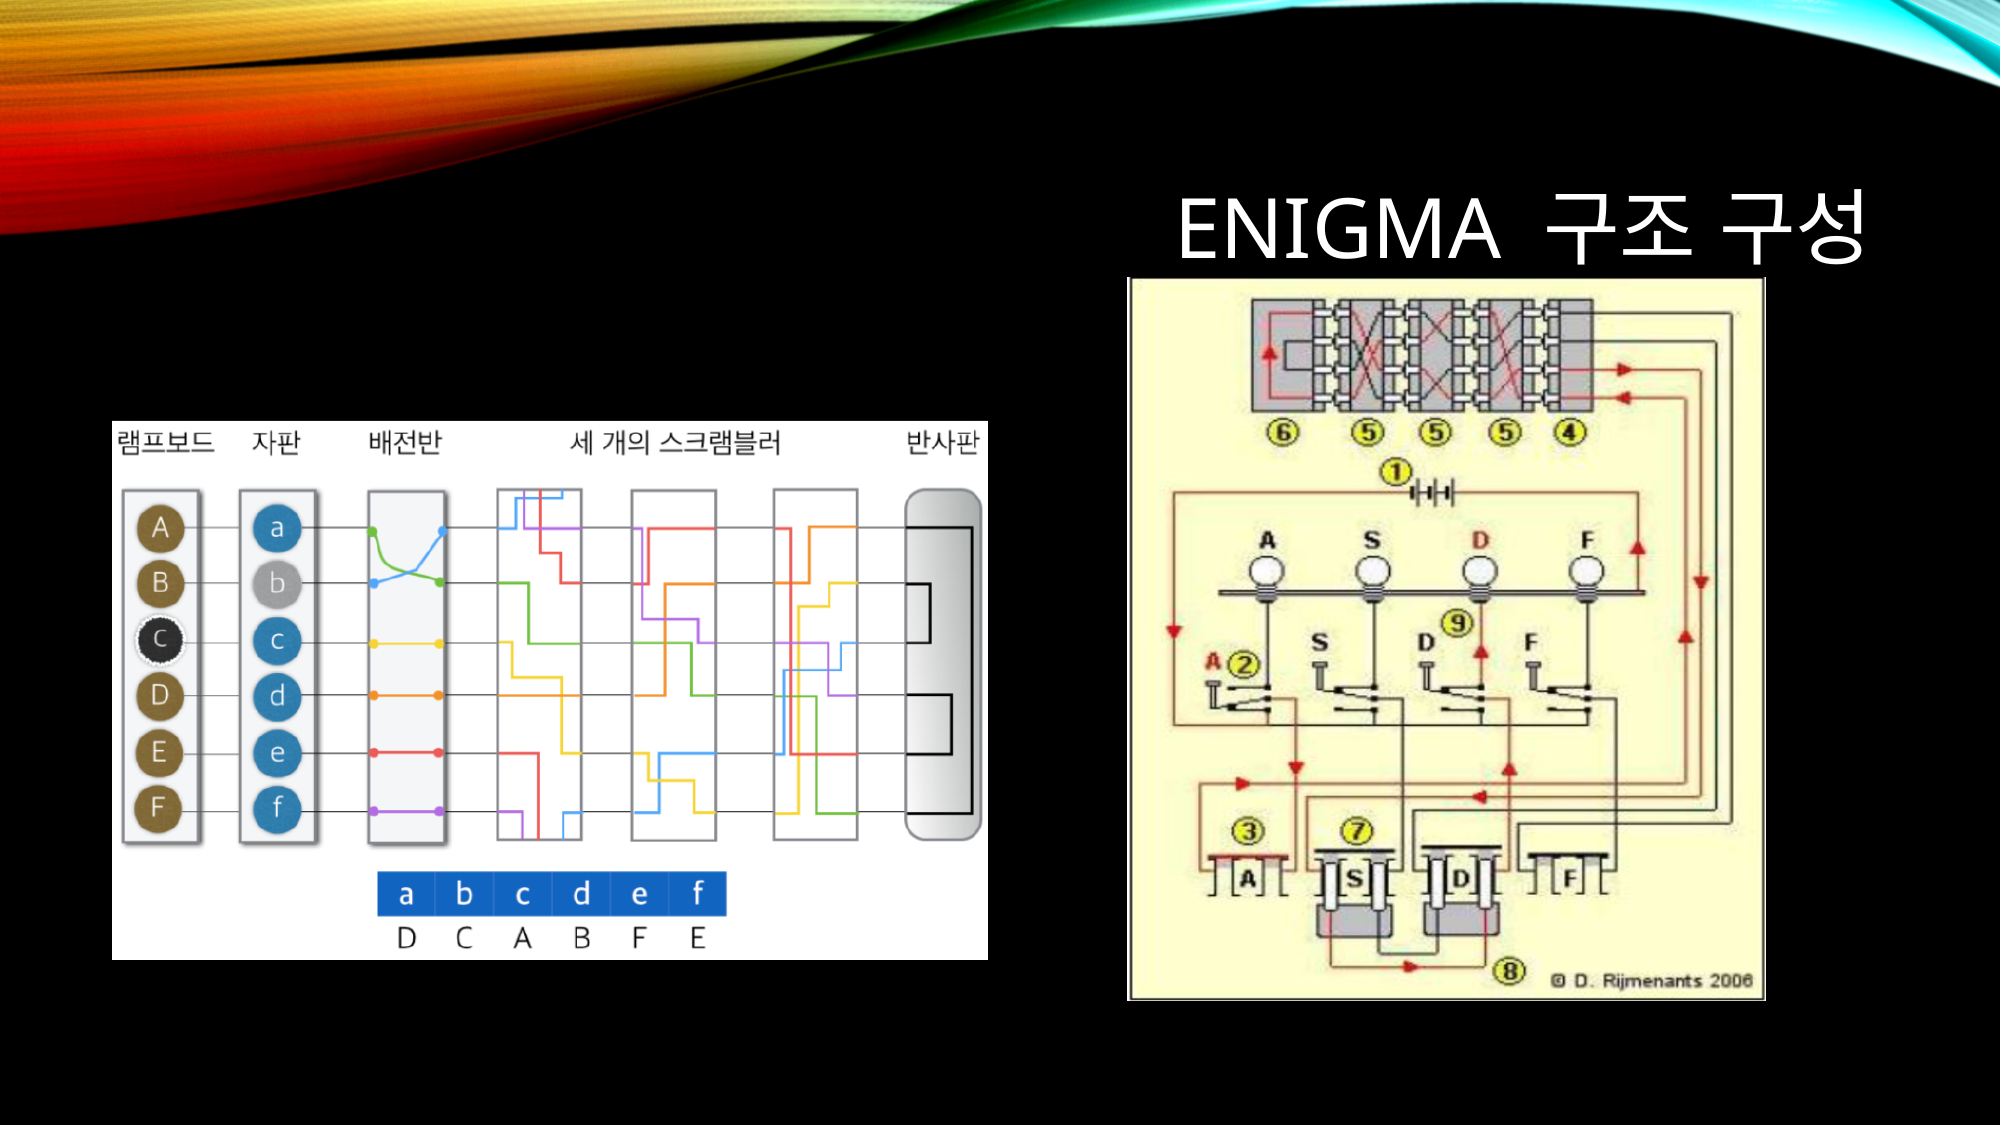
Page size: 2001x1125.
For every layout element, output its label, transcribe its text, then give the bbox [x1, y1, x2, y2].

picture [0, 0, 2000, 237]
title Enigma 구조 구성 [474, 125, 1888, 338]
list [1127, 276, 1766, 1001]
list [112, 419, 988, 961]
